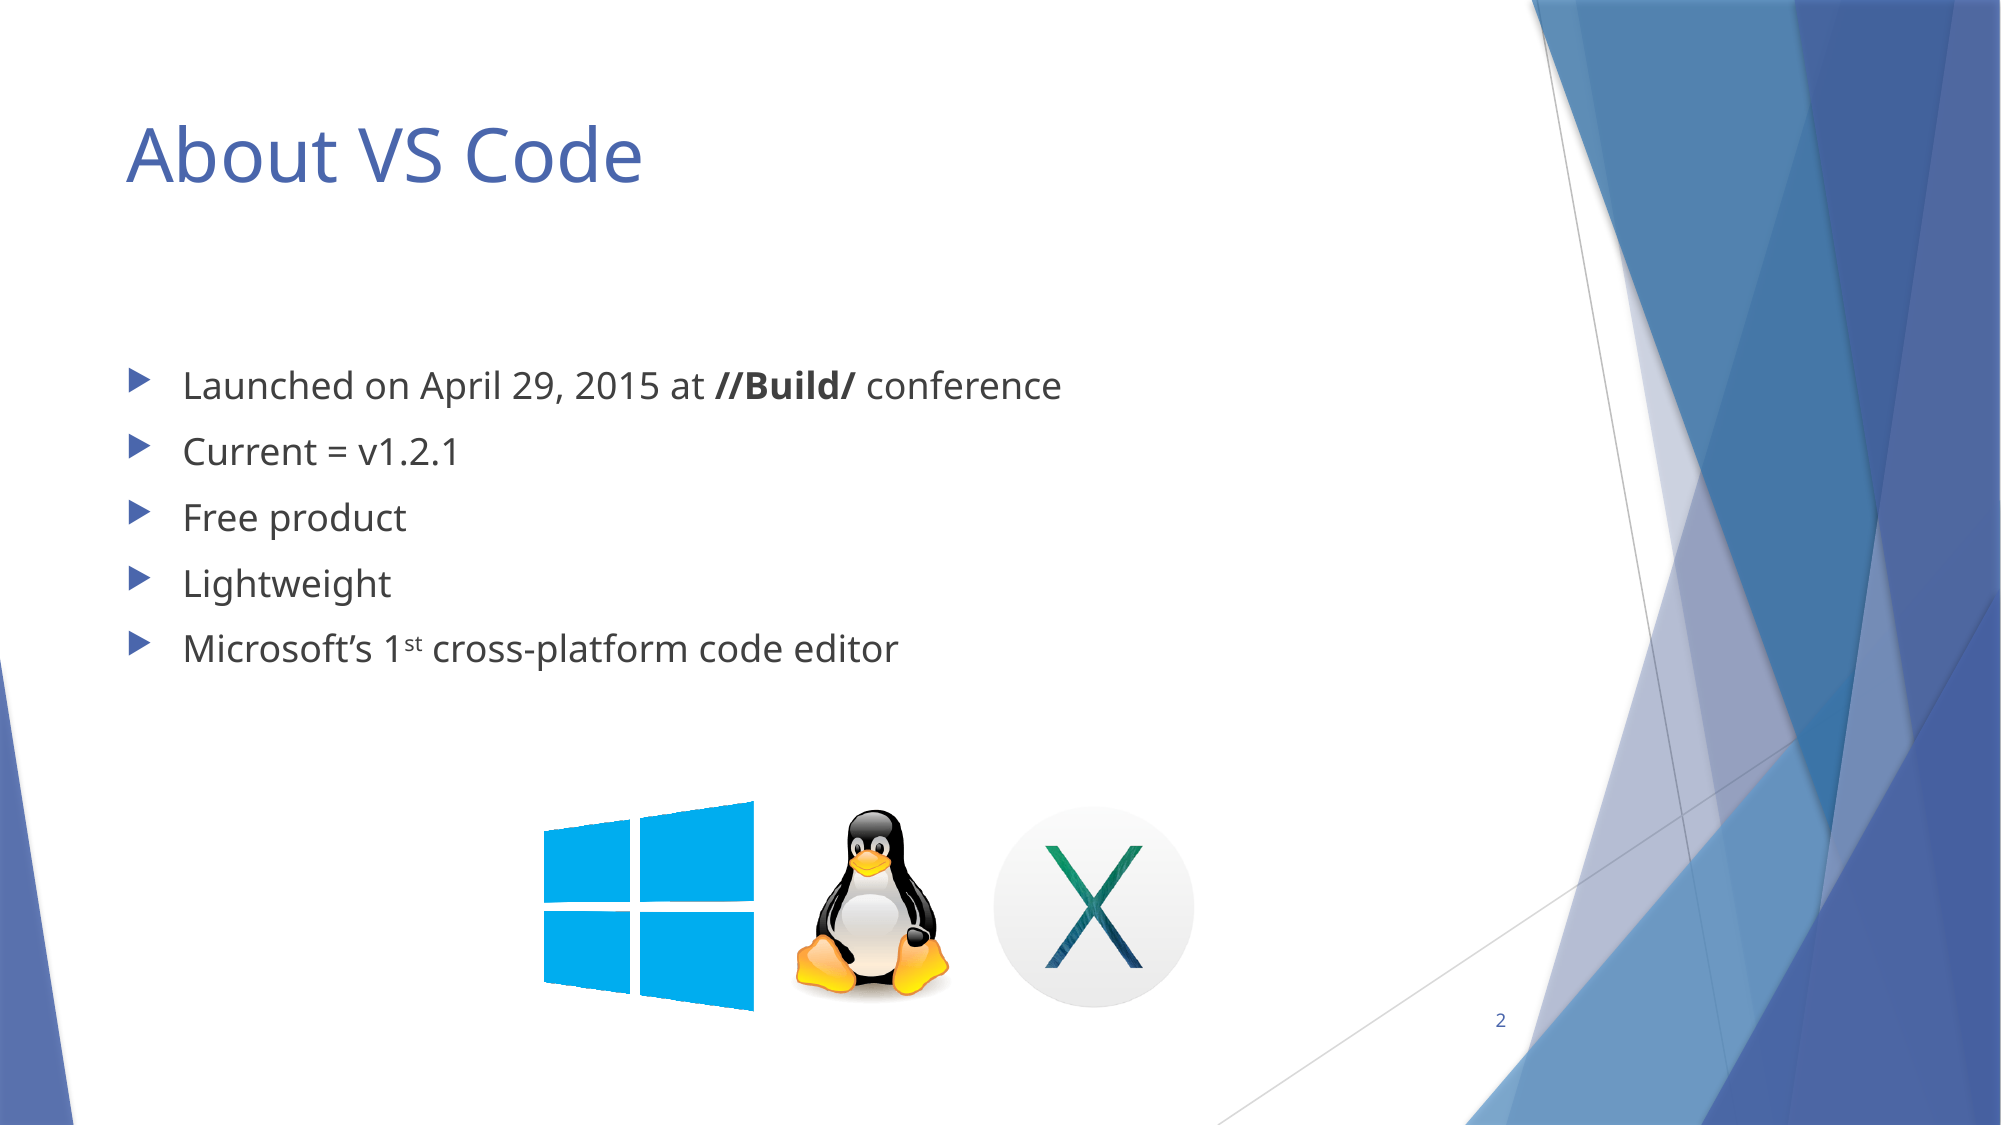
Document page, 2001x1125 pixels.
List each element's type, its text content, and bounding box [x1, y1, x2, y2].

slide_number 2 [1409, 991, 1522, 1051]
title About VS Code [111, 99, 1522, 317]
list Launched on April 29, 2015 at //Build/ conference Current = v1.2.1 Free product Lightweight Microsoft’s 1st cross-platform code editor [111, 354, 1522, 992]
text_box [543, 800, 1199, 1012]
